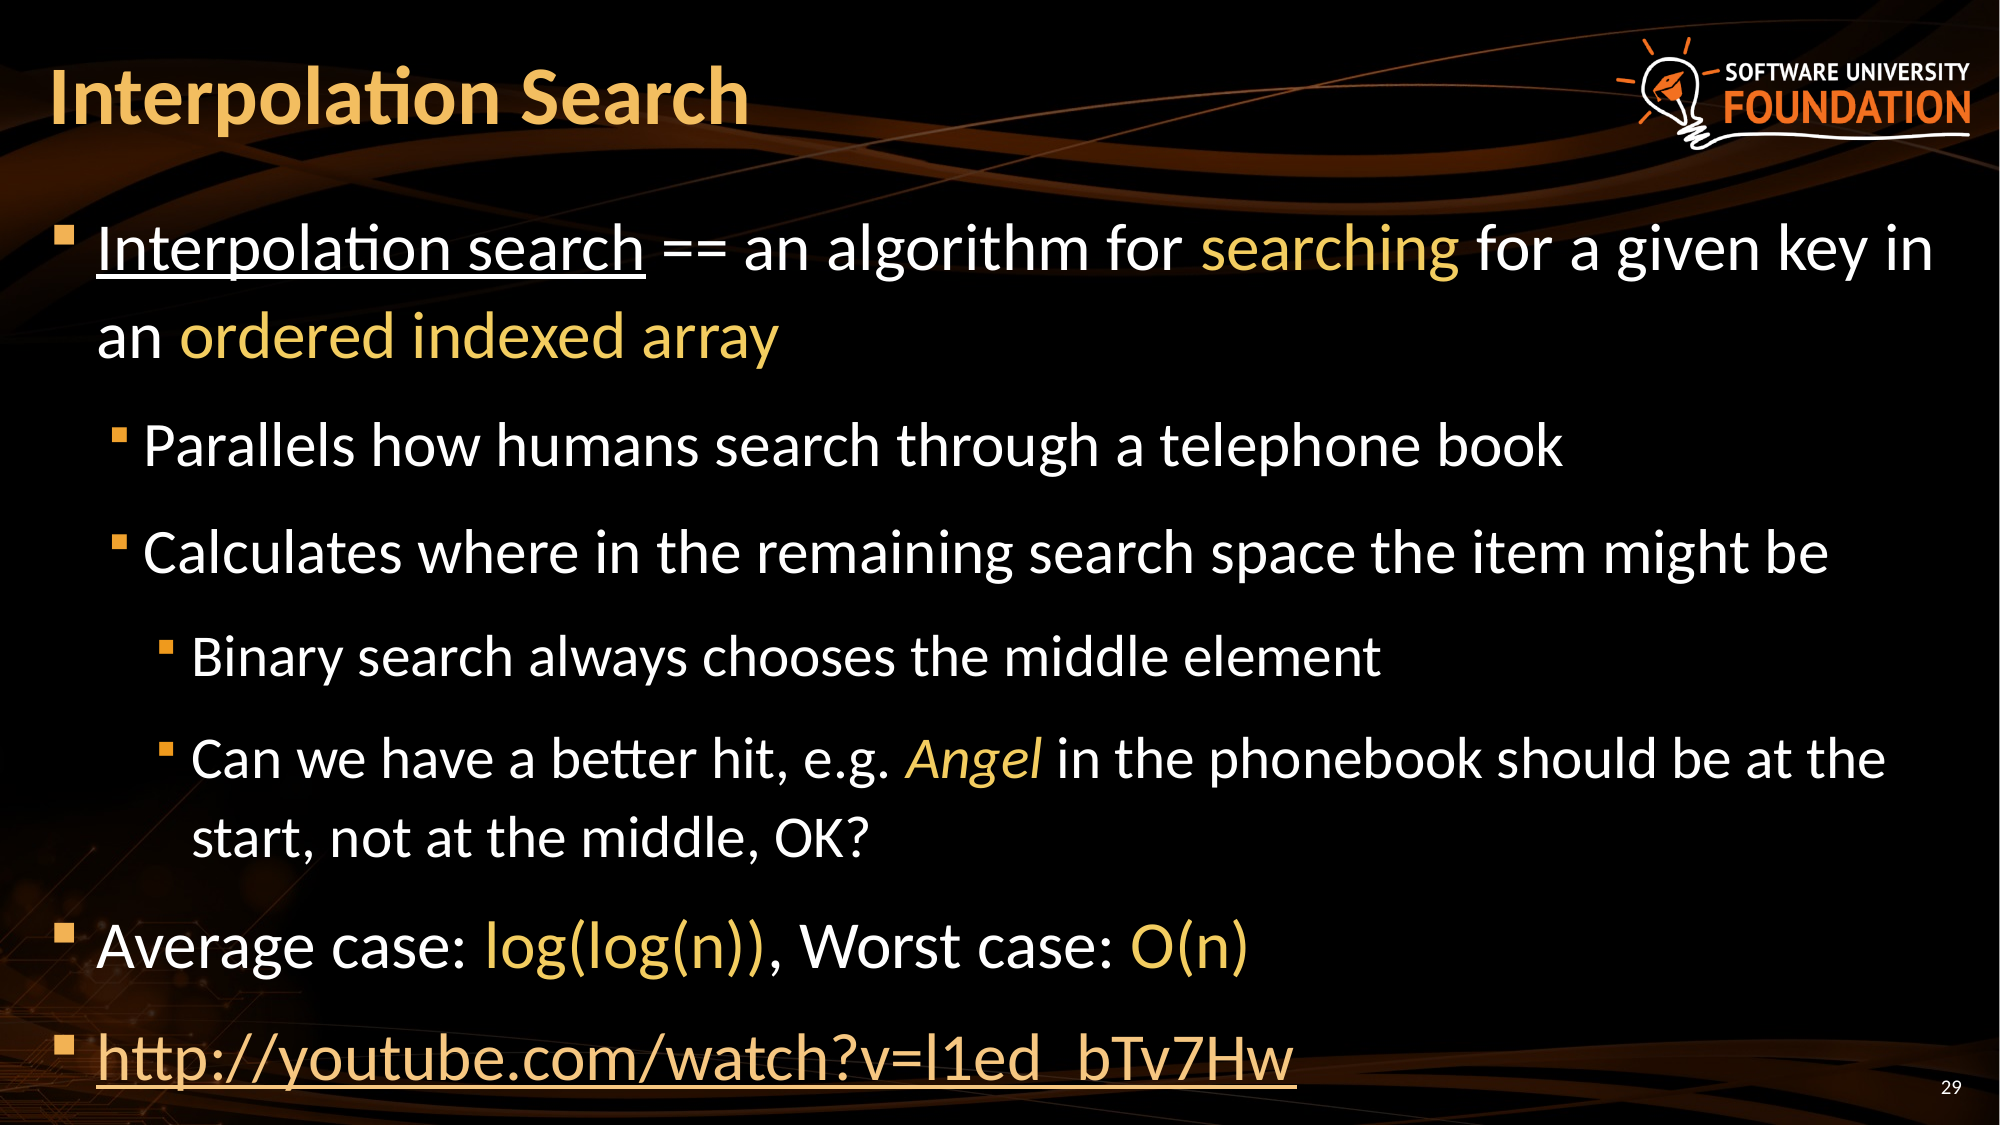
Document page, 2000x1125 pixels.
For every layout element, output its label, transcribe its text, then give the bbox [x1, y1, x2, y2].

list Interpolation search == an algorithm for searching for a given key in an ordered indexed array Parallels how humans search through a telephone book Calculates where in the remaining search space the item might be Binary search always chooses the middle element Can we have a better hit, e.g. Angel in the phonebook should be at the start, not at the middle, OK? Average case: log(log(n)), Worst case: O(n) http://youtube.com/watch?v=l1ed_bTv7Hw [31, 188, 1968, 1103]
picture [0, 0, 2000, 1125]
title Interpolation Search [30, 6, 1602, 189]
